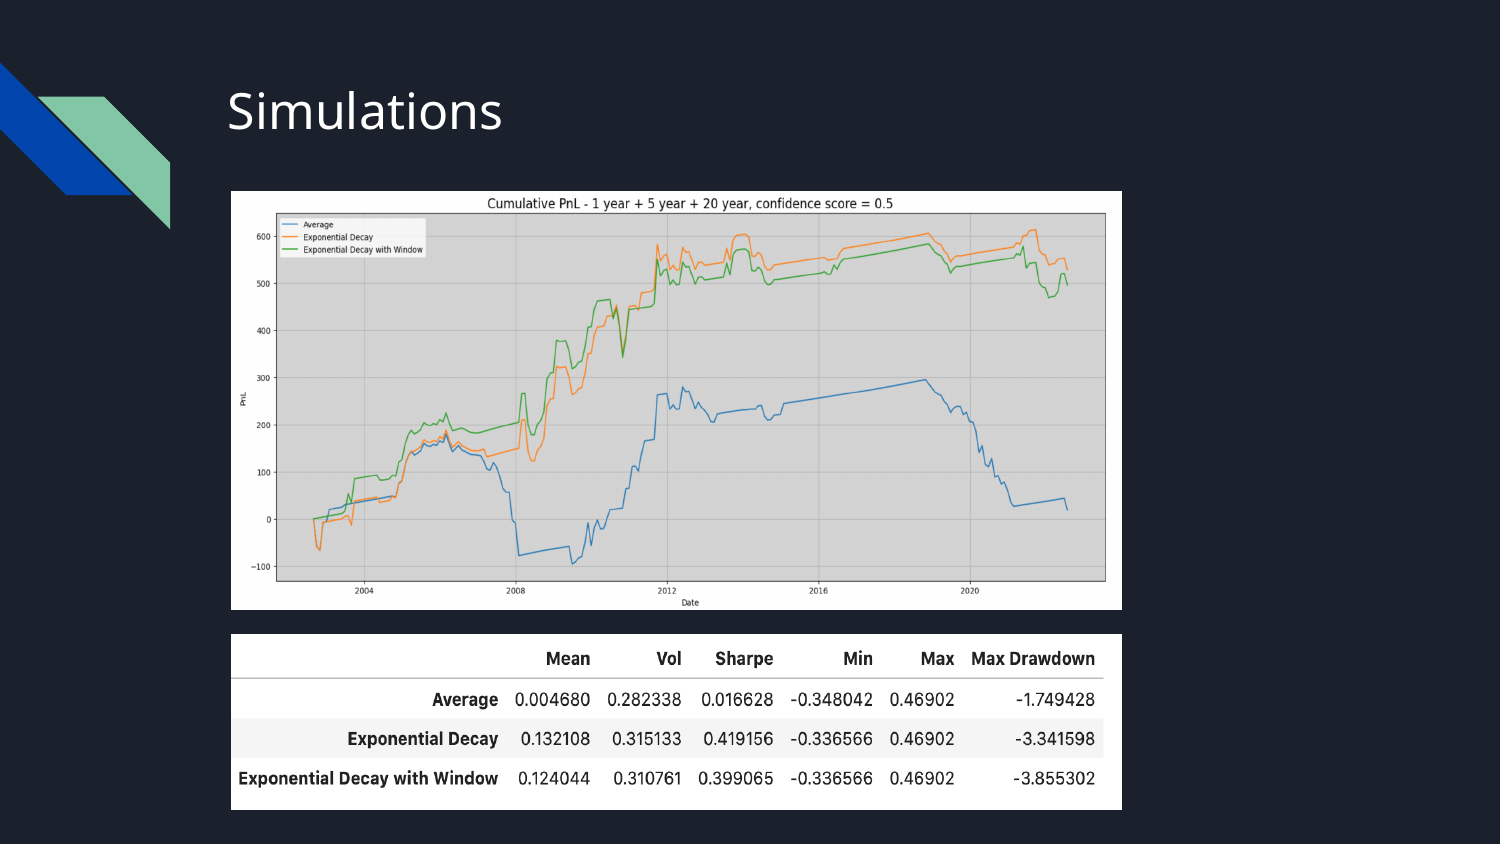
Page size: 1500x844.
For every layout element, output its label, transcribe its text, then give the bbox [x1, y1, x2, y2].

picture [230, 634, 1123, 810]
title Simulations [212, 64, 1368, 215]
picture [230, 191, 1123, 610]
